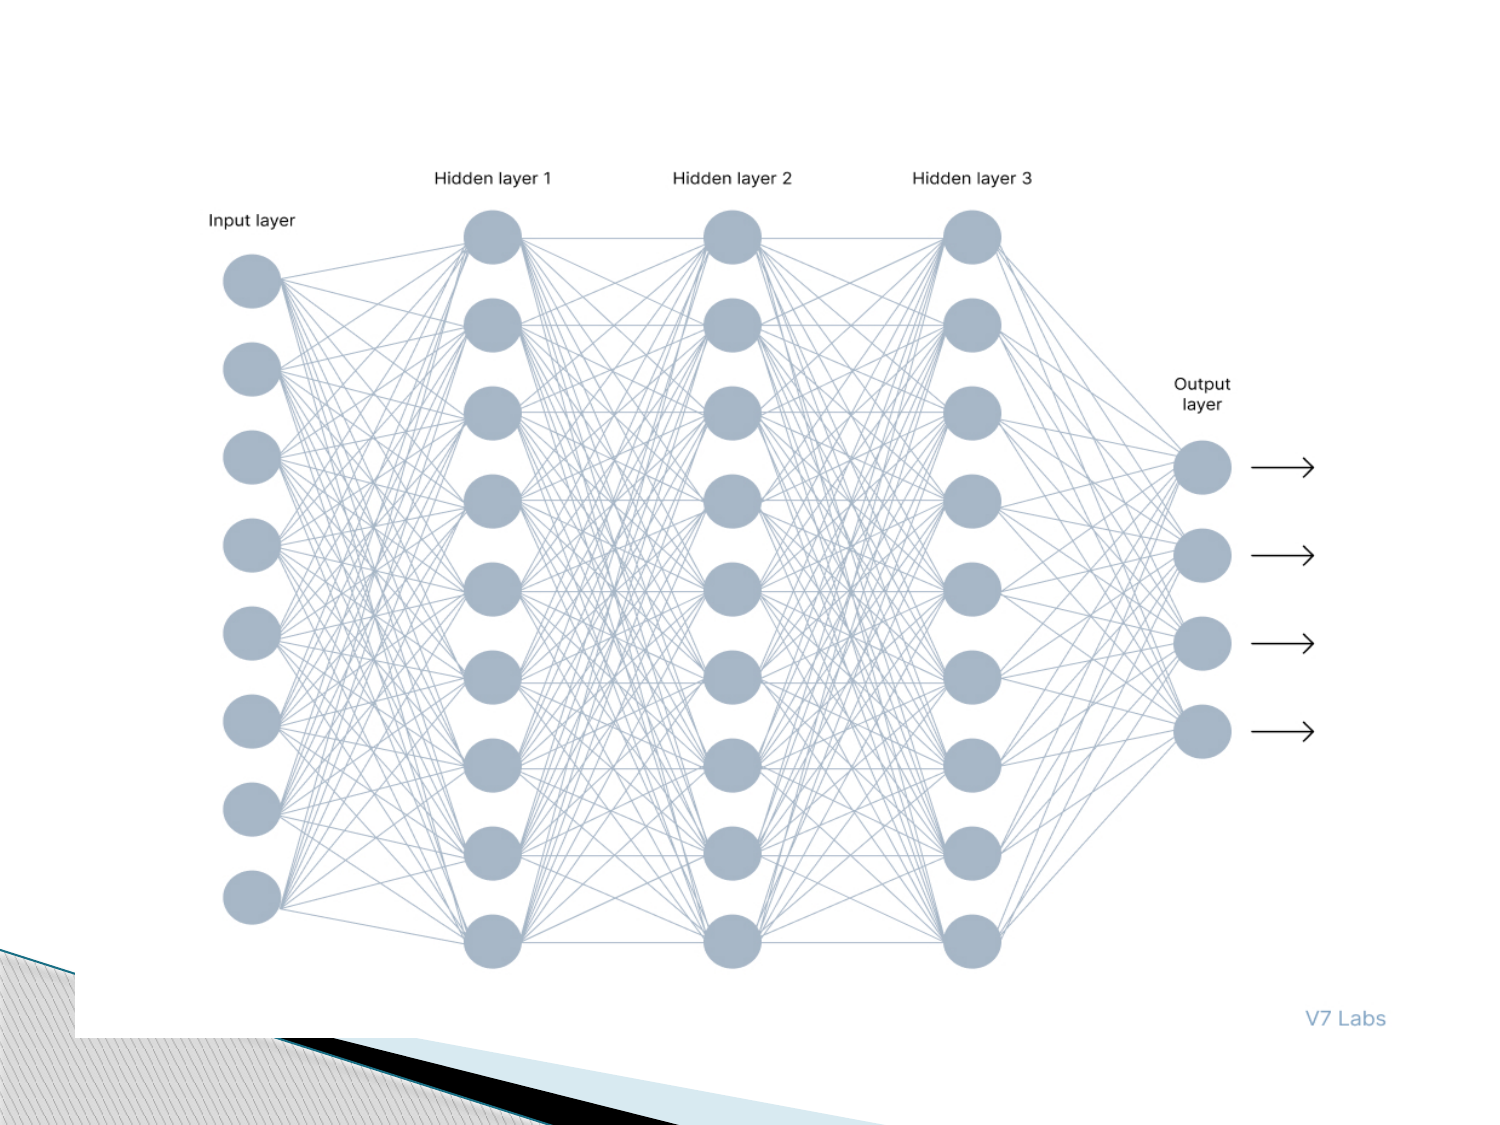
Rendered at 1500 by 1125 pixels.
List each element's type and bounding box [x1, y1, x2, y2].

list [74, 99, 1401, 1038]
